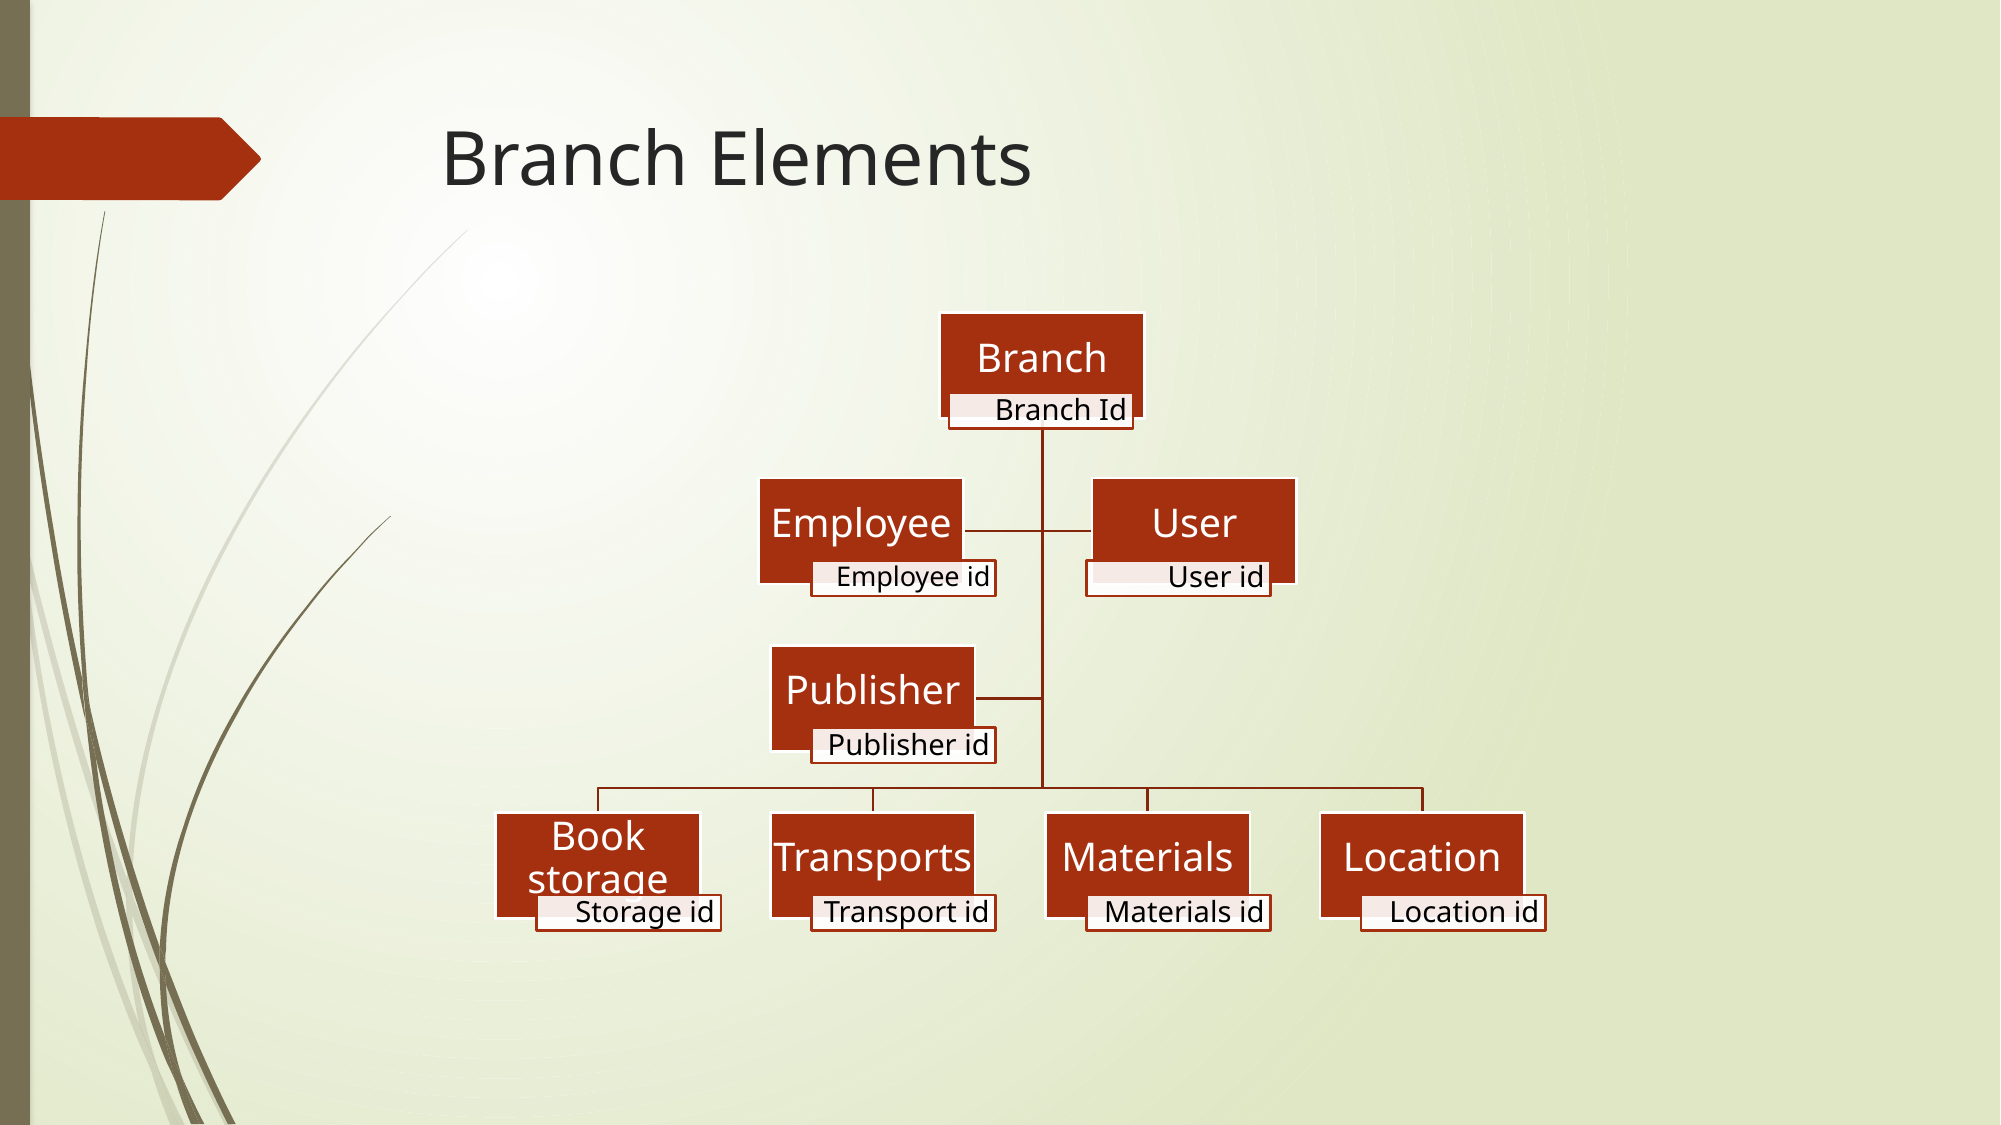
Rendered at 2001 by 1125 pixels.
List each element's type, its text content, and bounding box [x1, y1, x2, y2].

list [289, 310, 1753, 931]
title Branch Elements [425, 102, 1888, 251]
